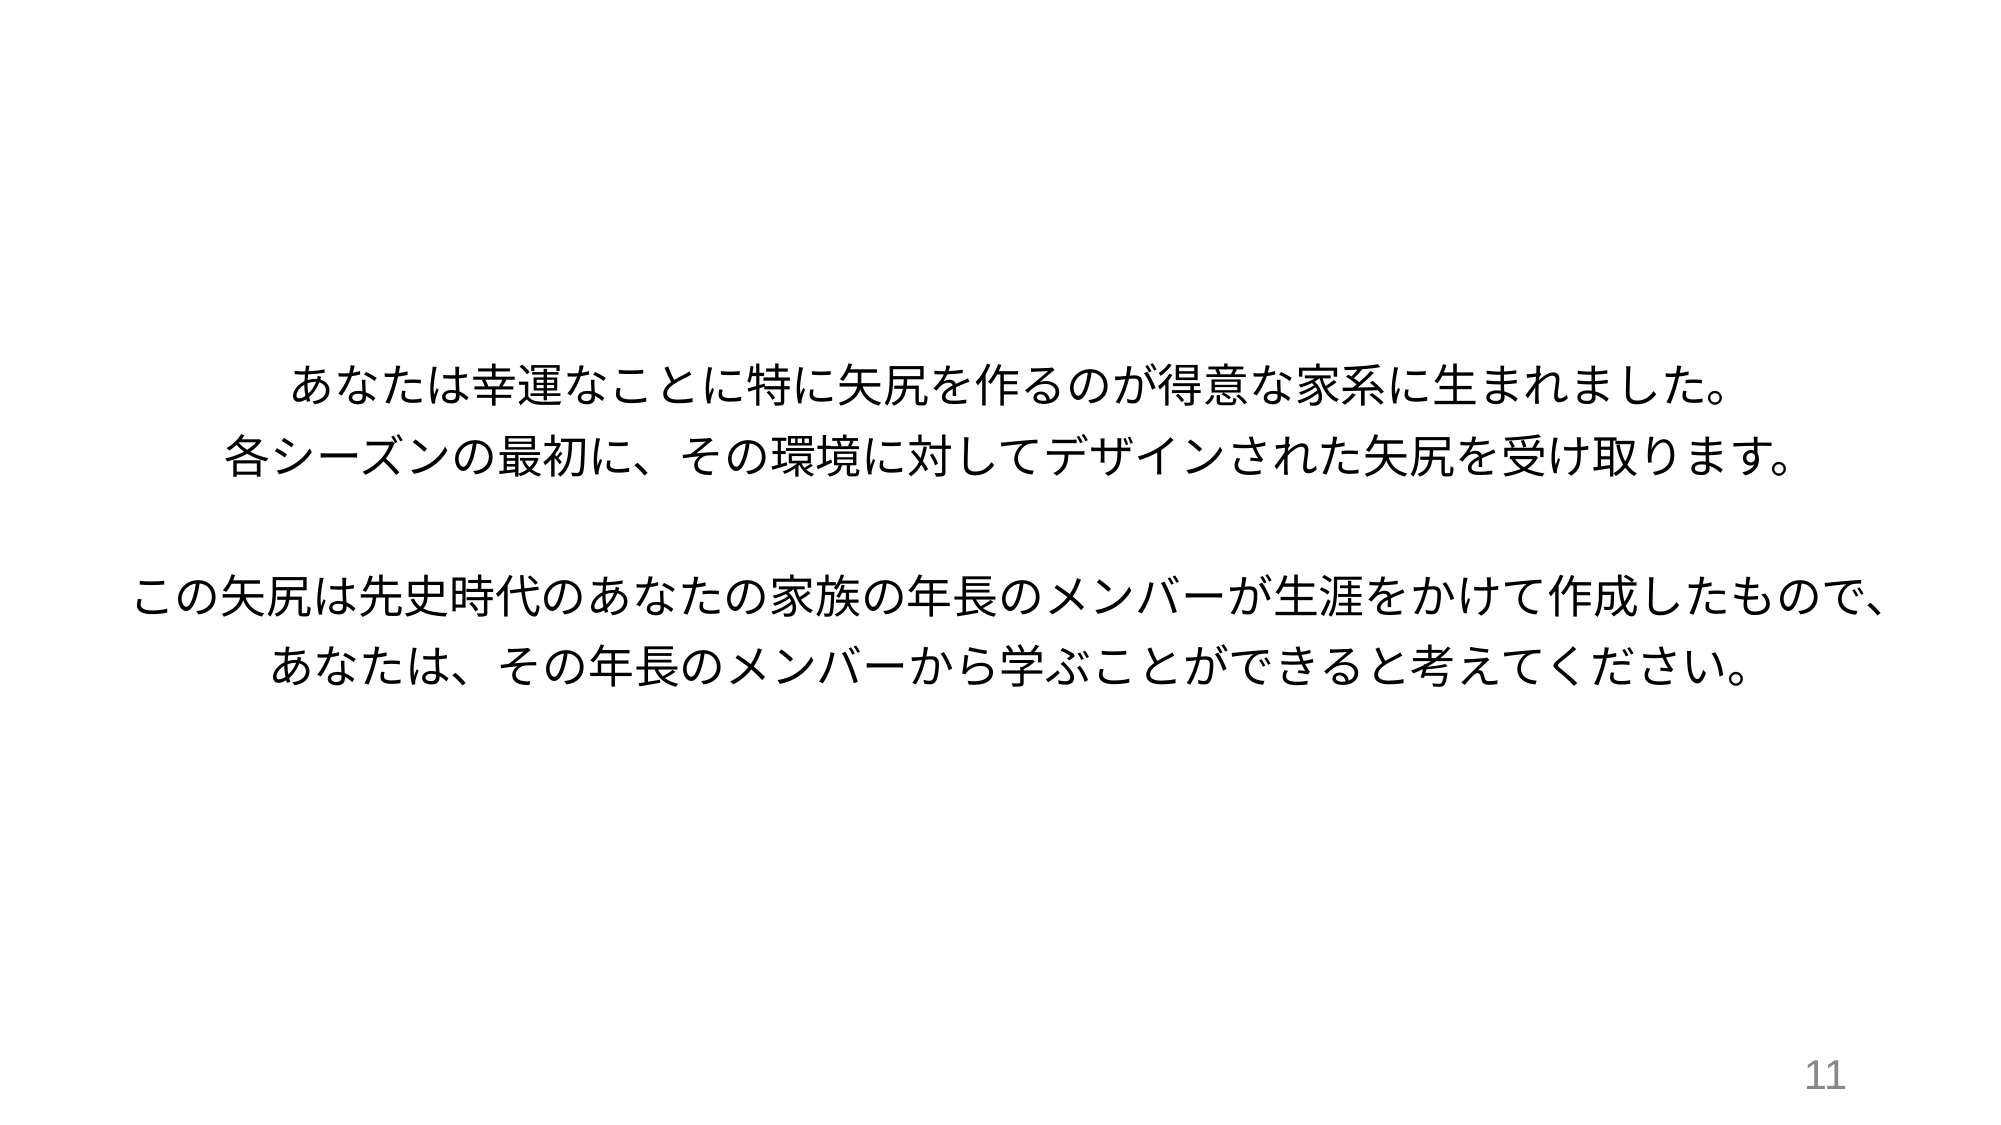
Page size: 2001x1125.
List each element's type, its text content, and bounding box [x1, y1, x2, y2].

list あなたは幸運なことに特に矢尻を作るのが得意な家系に生まれました。 各シーズンの最初に、その環境に対してデザインされた矢尻を受け取ります。 この矢尻は先史時代のあなたの家族の年長のメンバーが生涯をかけて作成したもので、 あなたは、その年長のメンバーから学ぶことができると考えてください。 [68, 355, 1974, 846]
slide_number 11 [1412, 1042, 1863, 1103]
